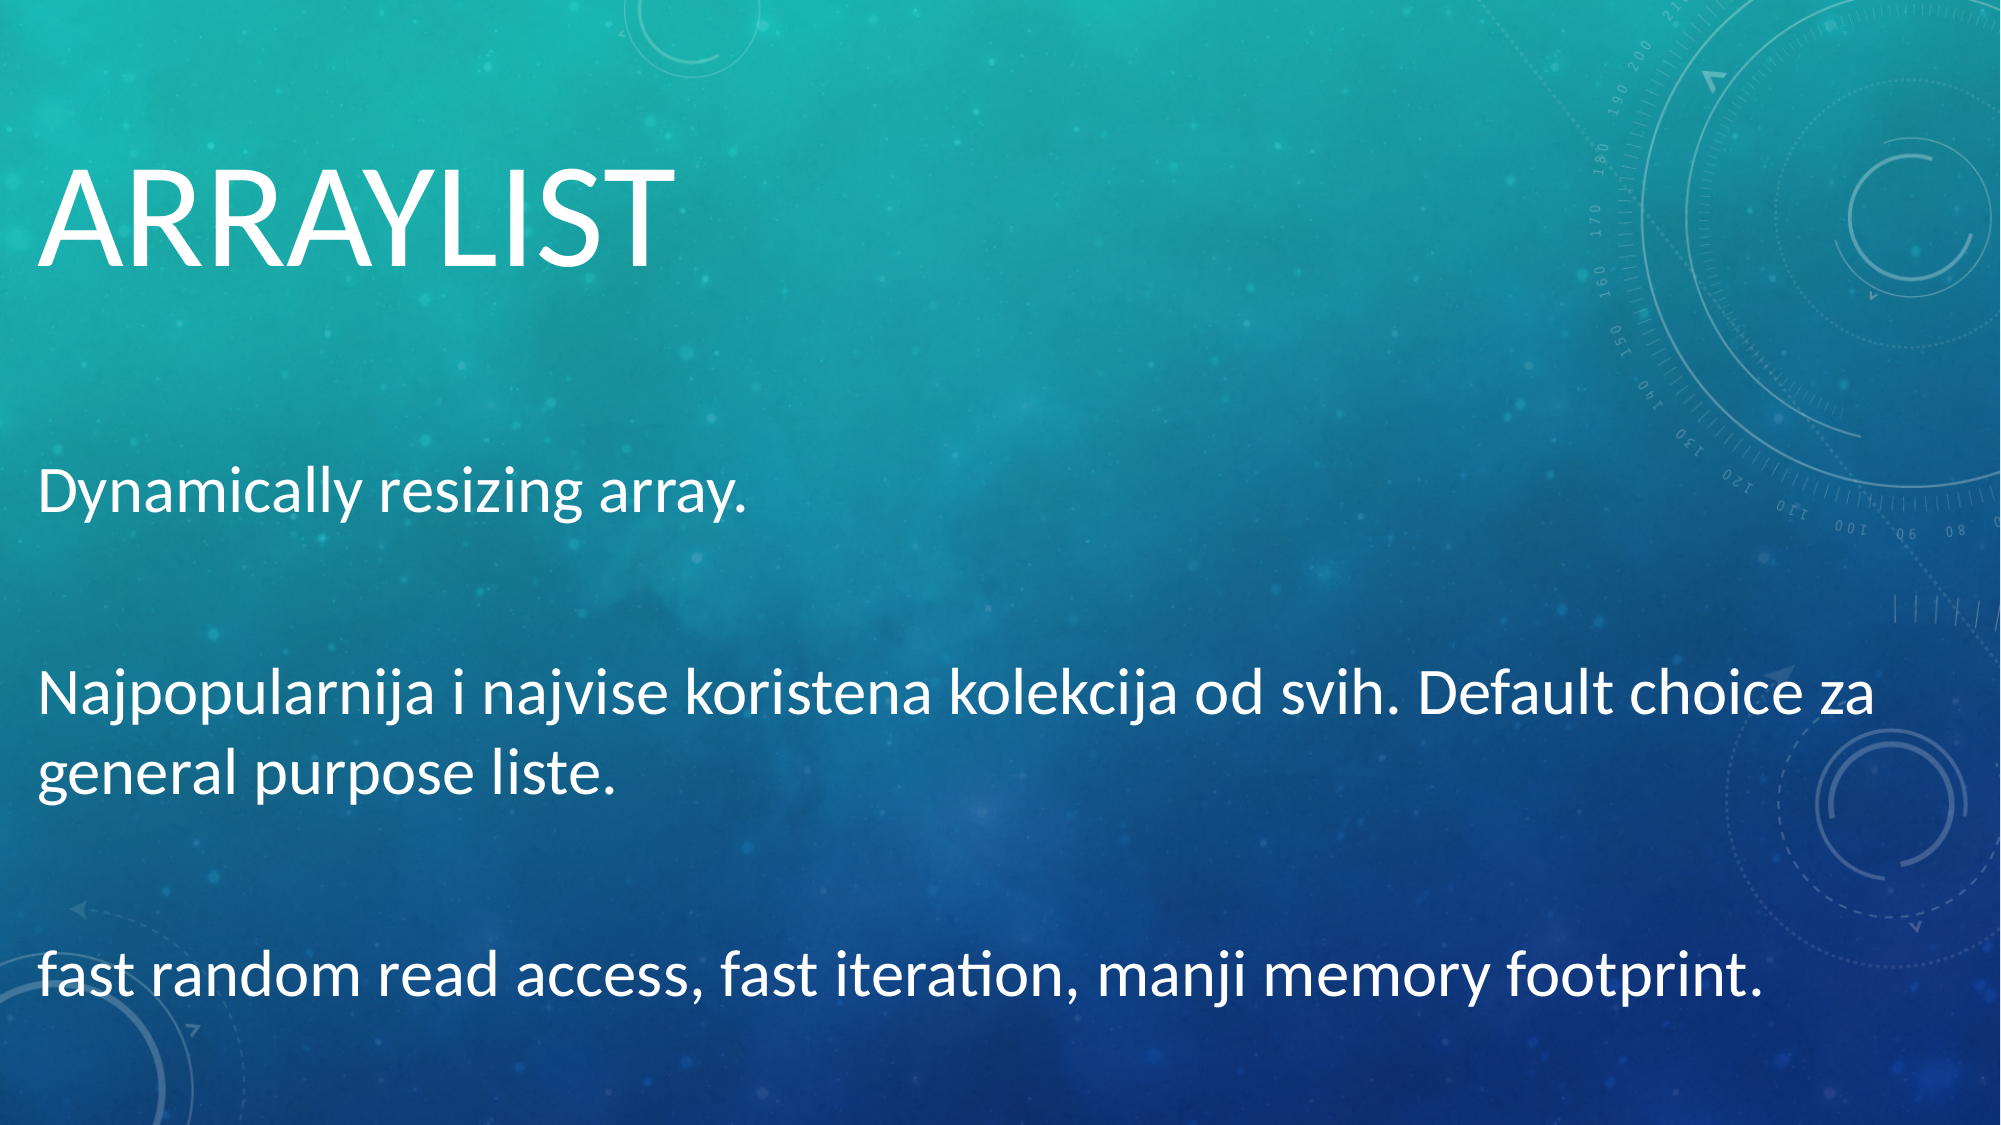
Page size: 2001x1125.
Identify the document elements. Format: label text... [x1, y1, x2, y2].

list Dynamically resizing array. Najpopularnija i najvise koristena kolekcija od svih. Default choice za general purpose liste. fast random read access, fast iteration, manji memory footprint. [22, 330, 1981, 1125]
picture [0, 0, 2001, 1125]
title ARRAYLIST [22, 99, 1981, 314]
